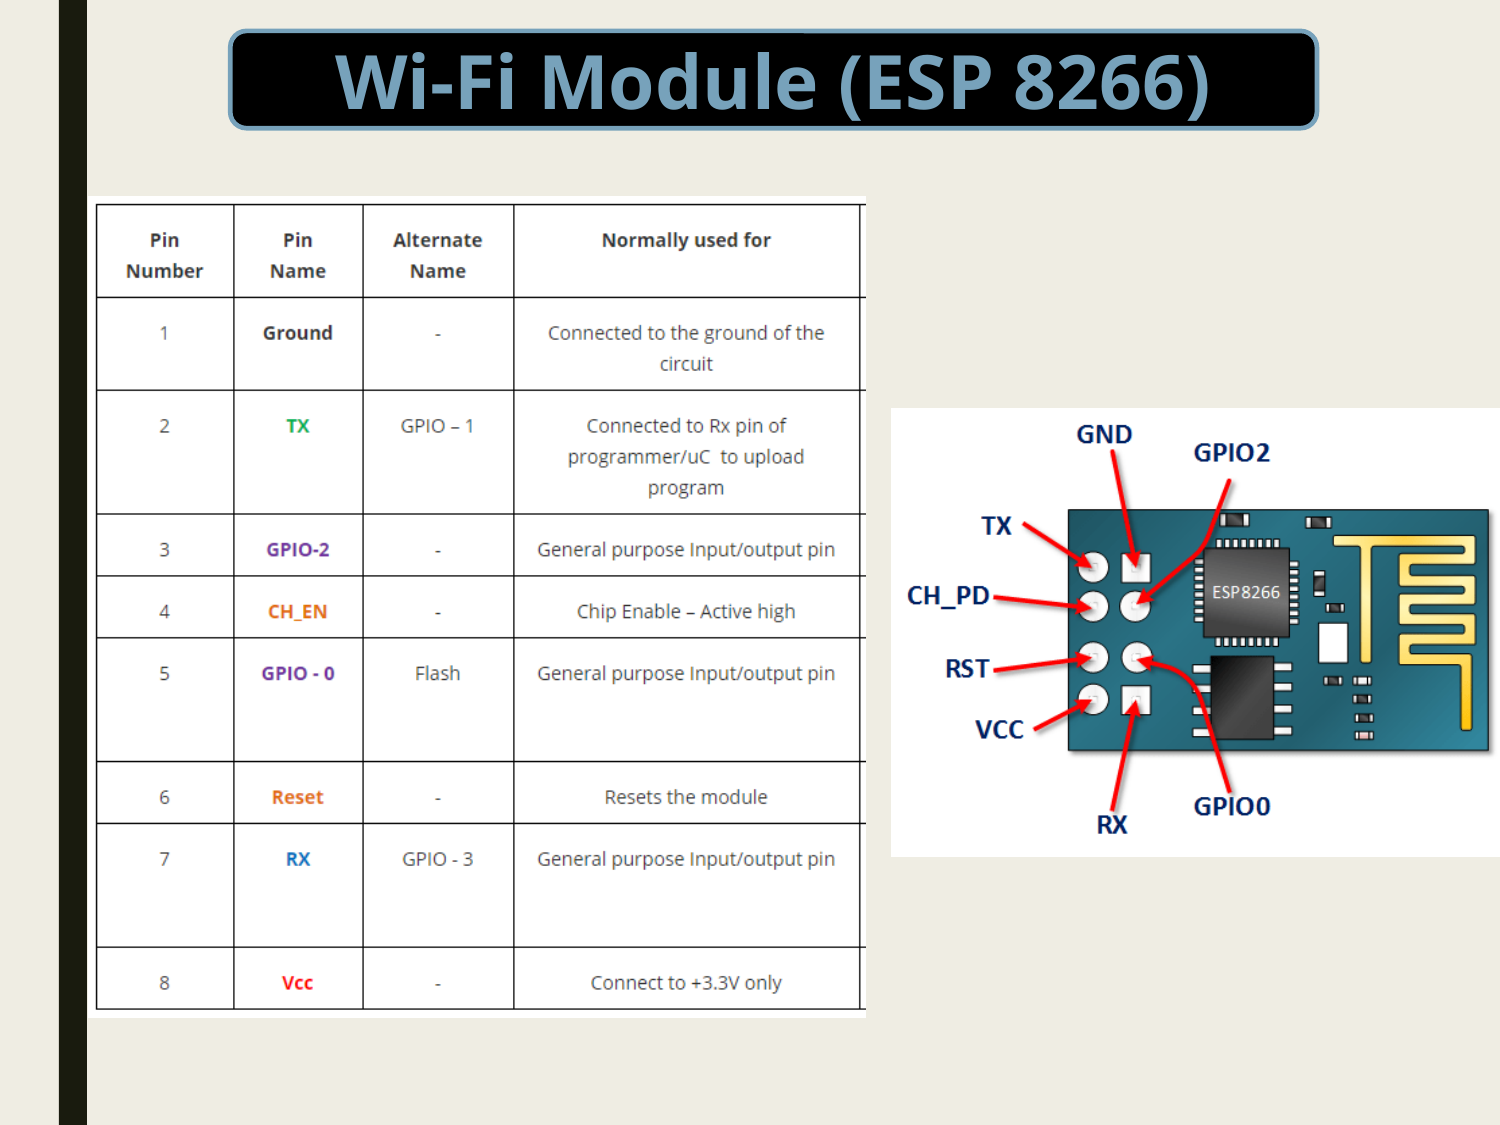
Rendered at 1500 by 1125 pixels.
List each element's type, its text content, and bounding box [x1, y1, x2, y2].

picture [88, 196, 866, 1018]
picture [891, 408, 1500, 857]
text_box Wi-Fi Module (ESP 8266) [230, 30, 1317, 129]
